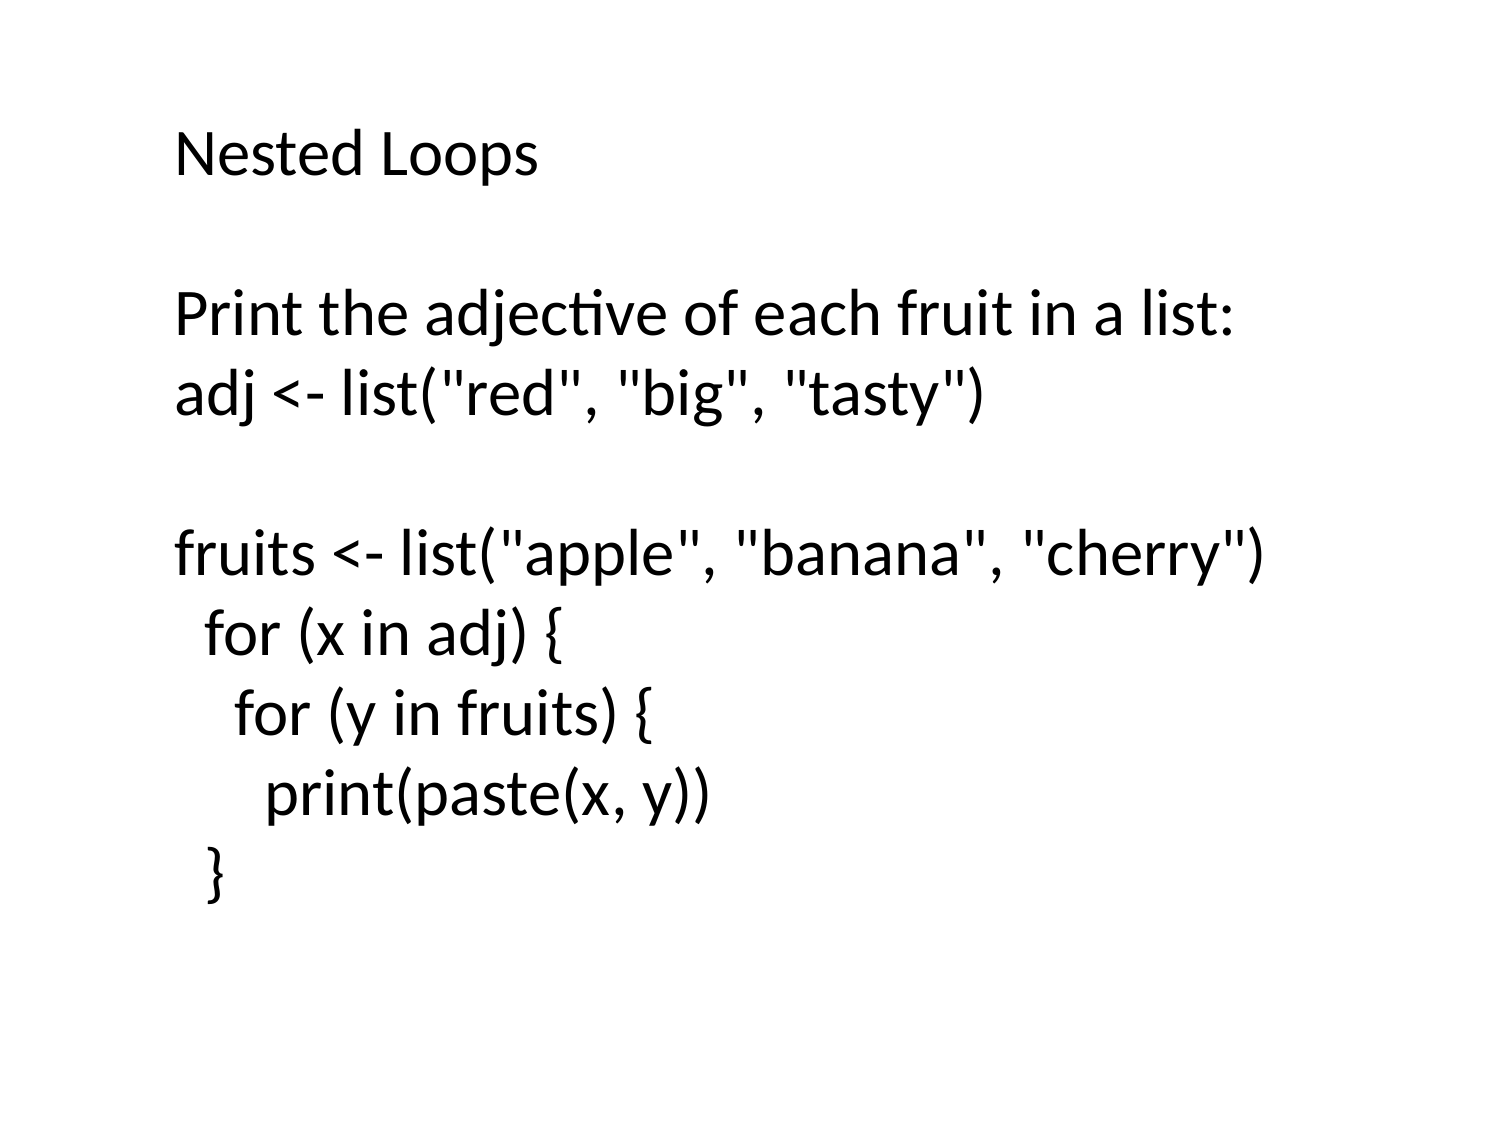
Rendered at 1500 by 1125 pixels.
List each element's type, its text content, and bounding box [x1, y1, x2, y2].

text_box Nested Loops Print the adjective of each fruit in a list: adj <- list("red", "big", "tasty") fruits <- list("apple", "banana", "cherry") for (x in adj) { for (y in fruits) { print(paste(x, y)) } [159, 101, 1388, 997]
